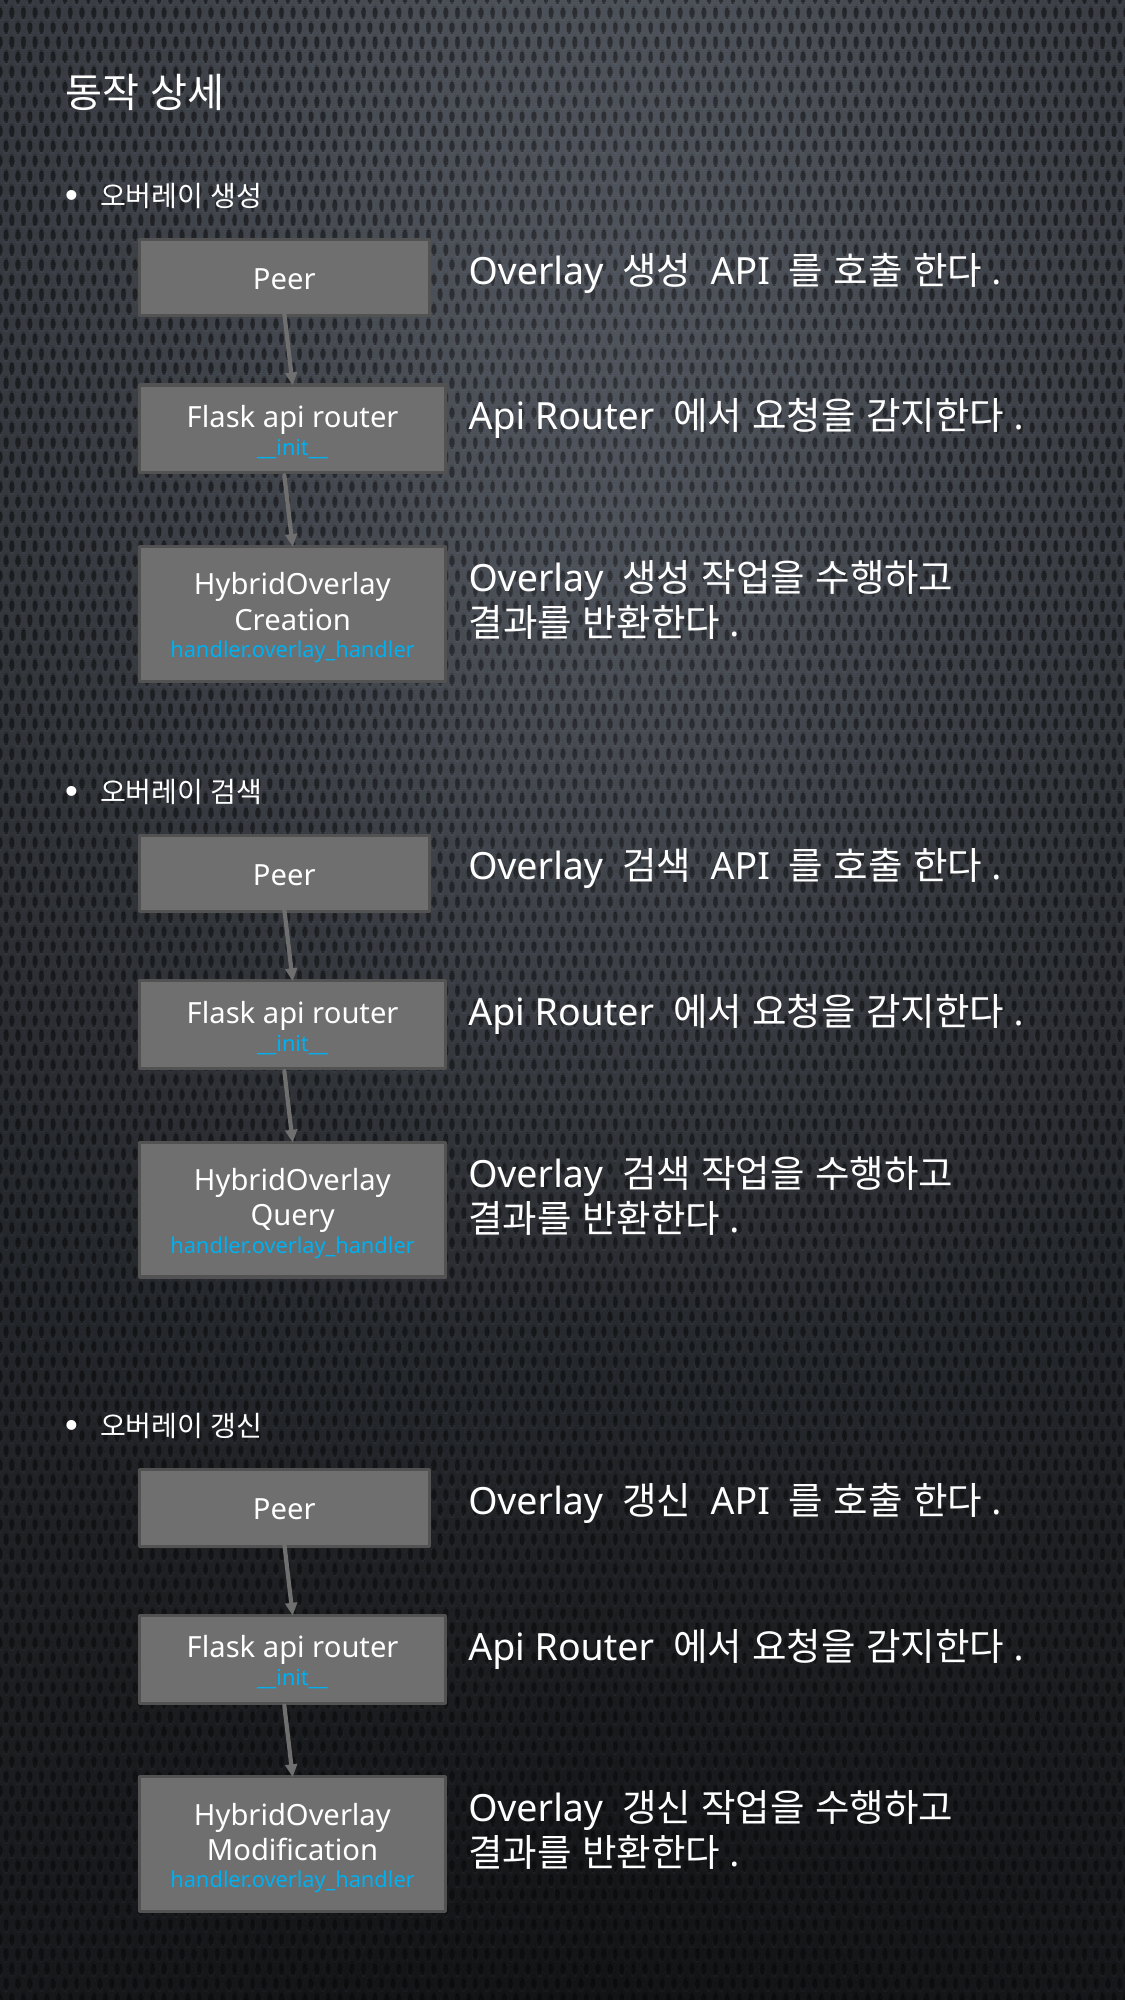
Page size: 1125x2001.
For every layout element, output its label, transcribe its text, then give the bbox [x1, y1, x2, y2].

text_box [139, 239, 1028, 317]
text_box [139, 1776, 1047, 1912]
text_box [139, 1615, 1047, 1704]
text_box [139, 1142, 1047, 1278]
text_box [139, 980, 1047, 1069]
text_box 오버레이 검색 [50, 766, 1080, 1238]
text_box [139, 834, 1028, 912]
list 오버레이 생성 [50, 170, 1080, 642]
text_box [139, 384, 1047, 474]
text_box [139, 1469, 1028, 1547]
title 동작 상세 [50, 59, 1080, 124]
text_box 오버레이 갱신 [50, 1401, 1080, 1872]
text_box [139, 546, 1047, 682]
